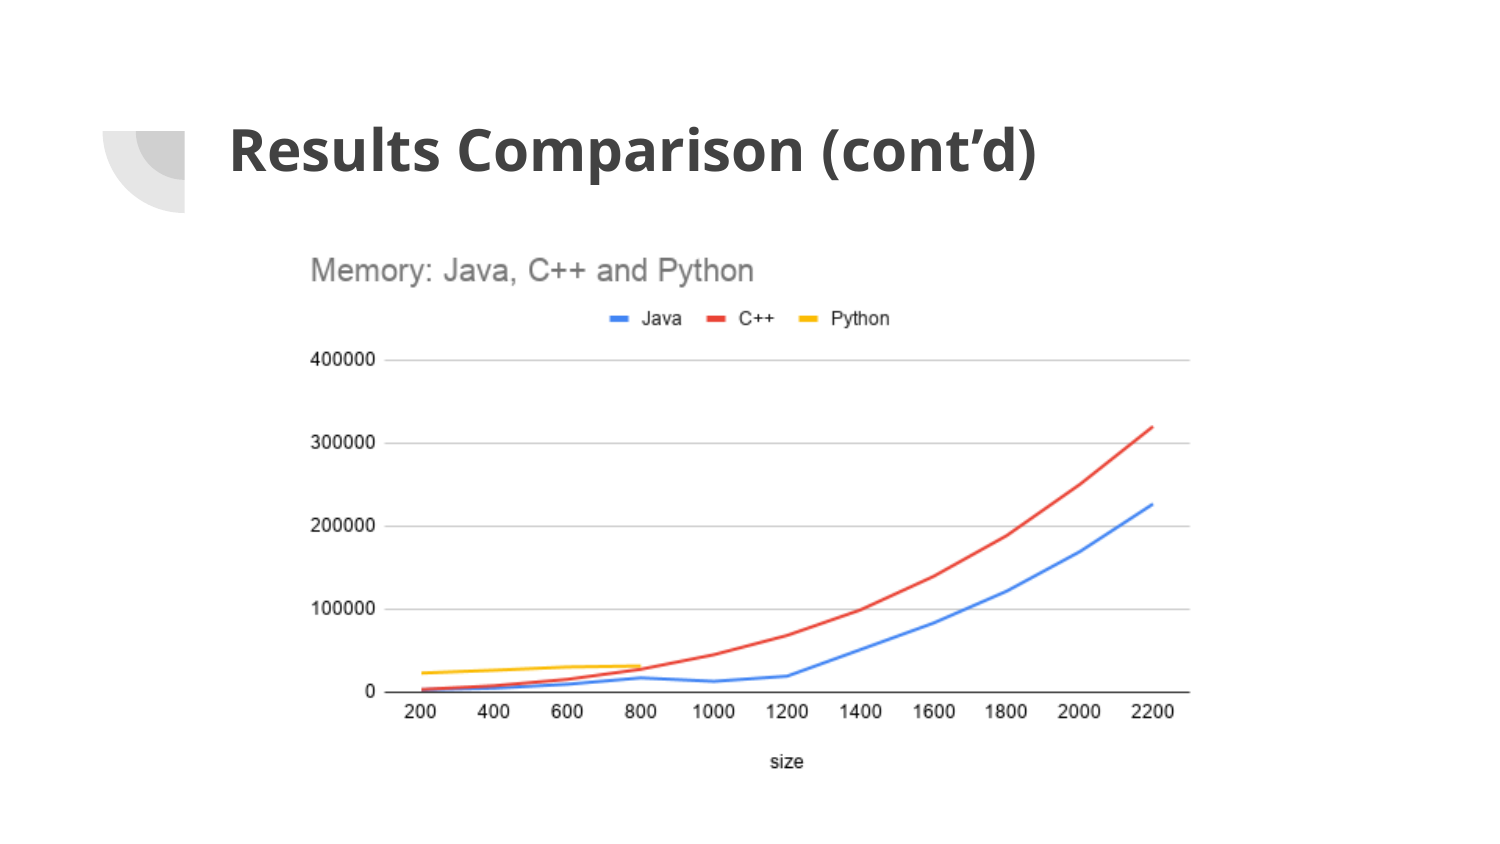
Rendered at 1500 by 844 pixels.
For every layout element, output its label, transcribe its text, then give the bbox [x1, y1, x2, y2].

picture [281, 222, 1219, 803]
title Results Comparison (cont’d) [213, 98, 1368, 263]
